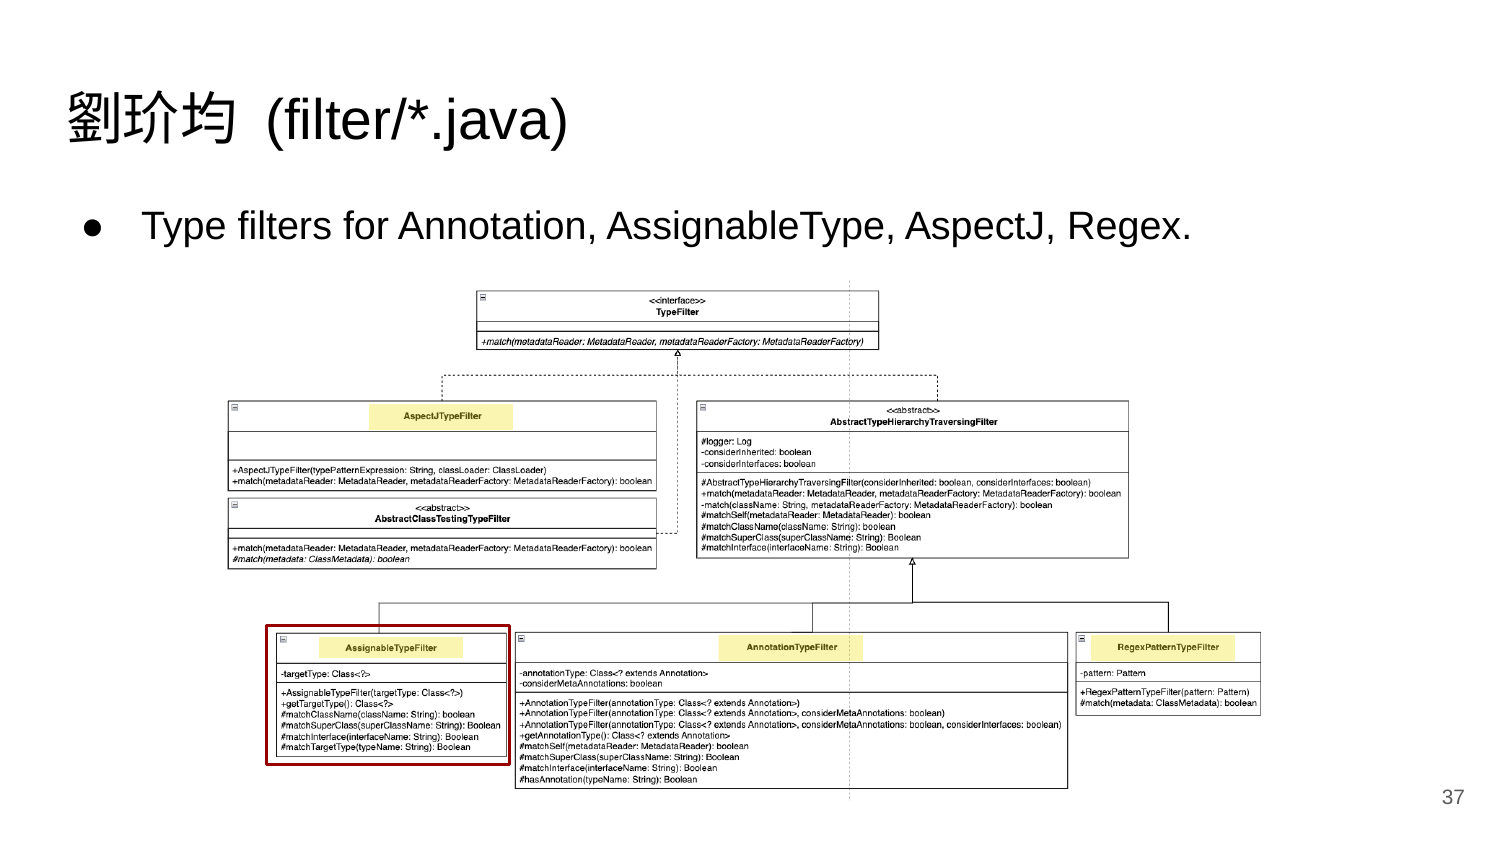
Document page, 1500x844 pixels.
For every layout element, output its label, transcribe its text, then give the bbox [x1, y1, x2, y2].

picture [218, 280, 1282, 801]
list Type filters for Annotation, AssignableType, AspectJ, Regex. [51, 189, 1390, 750]
title 劉玠均 (filter/*.java) [51, 72, 1449, 167]
slide_number ‹#› [1389, 764, 1480, 830]
